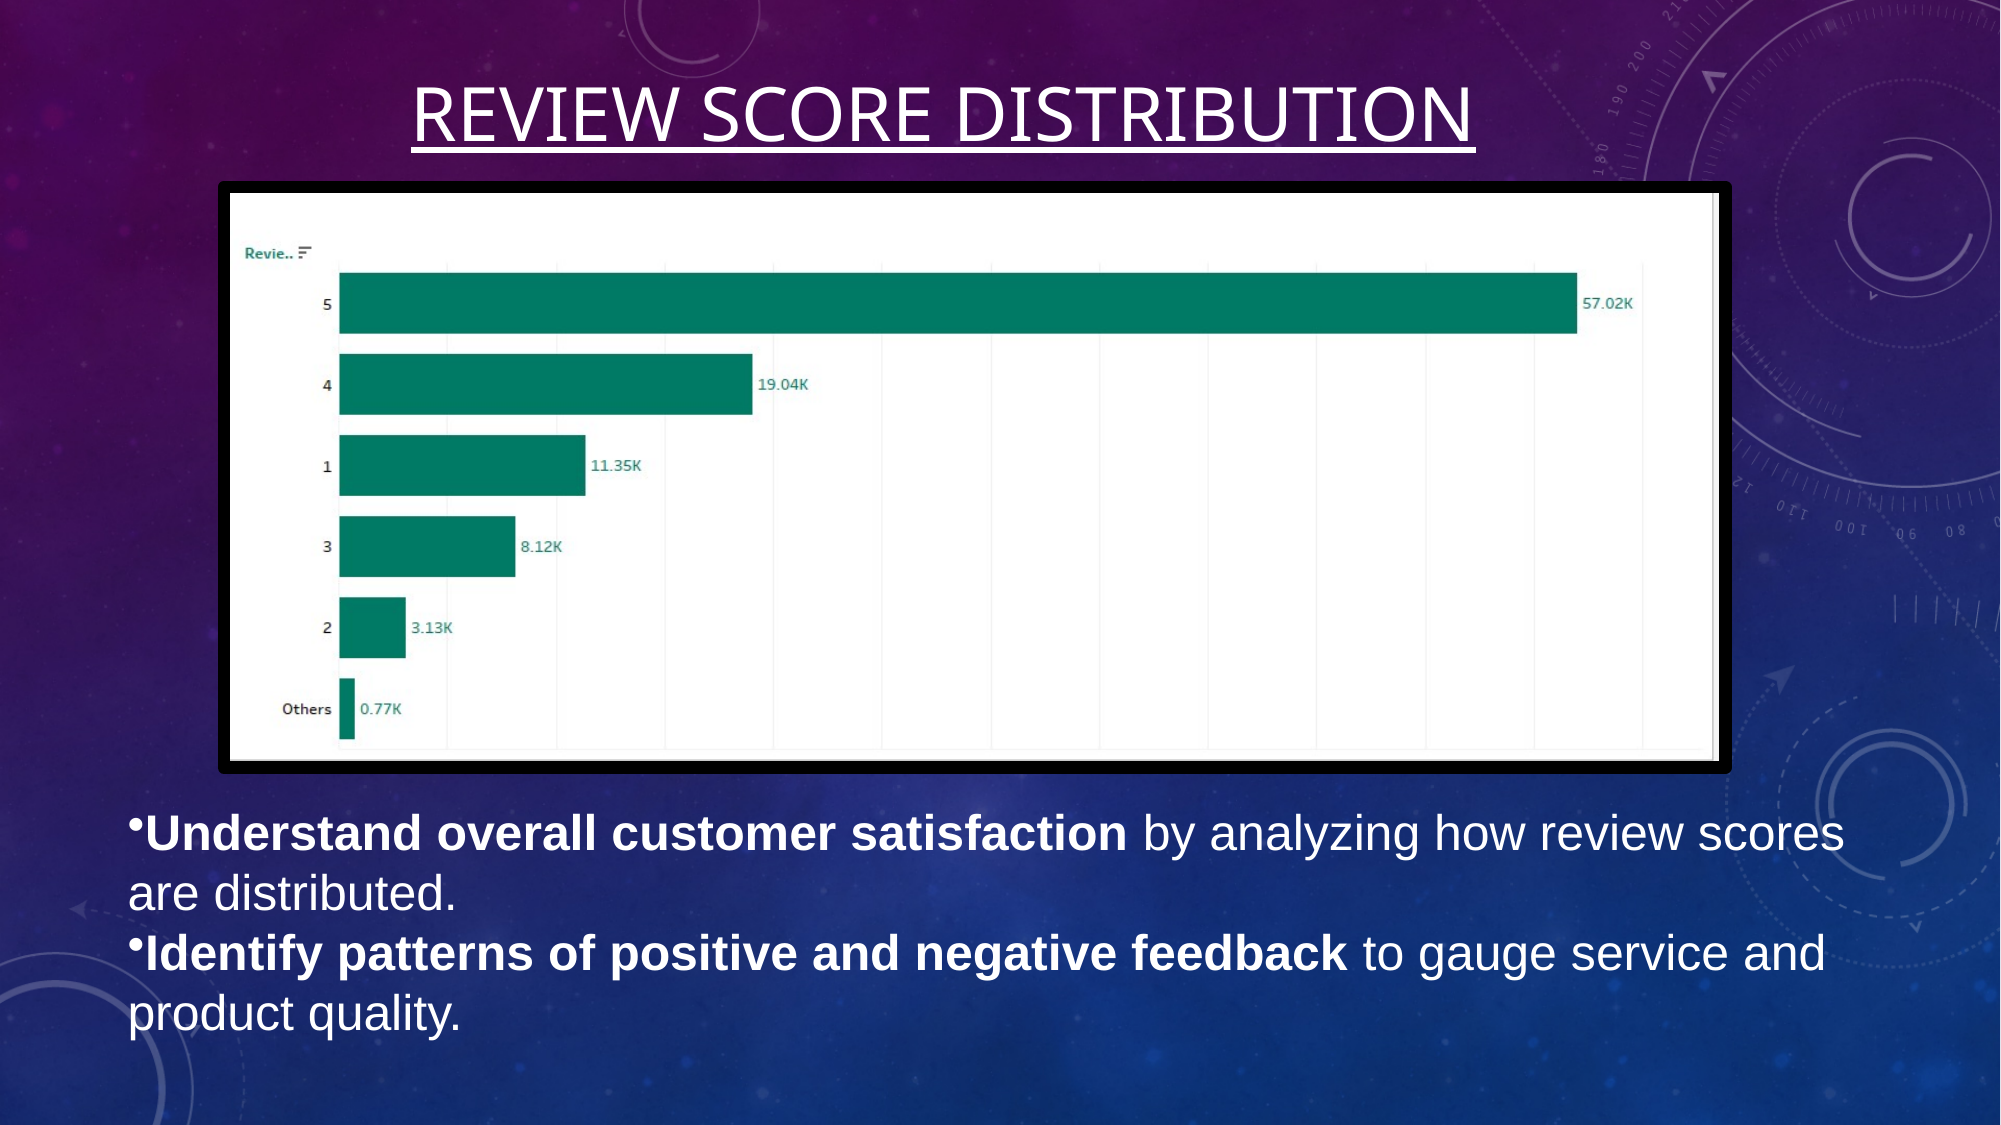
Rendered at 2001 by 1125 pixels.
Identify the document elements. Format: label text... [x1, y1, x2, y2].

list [229, 193, 1720, 762]
text_box Understand overall customer satisfaction by analyzing how review scores are distributed. Identify patterns of positive and negative feedback to gauge service and product quality. [112, 793, 1911, 1049]
title REVIEW SCORE DISTRIBUTION [112, 48, 1775, 175]
picture [0, 0, 2001, 1125]
